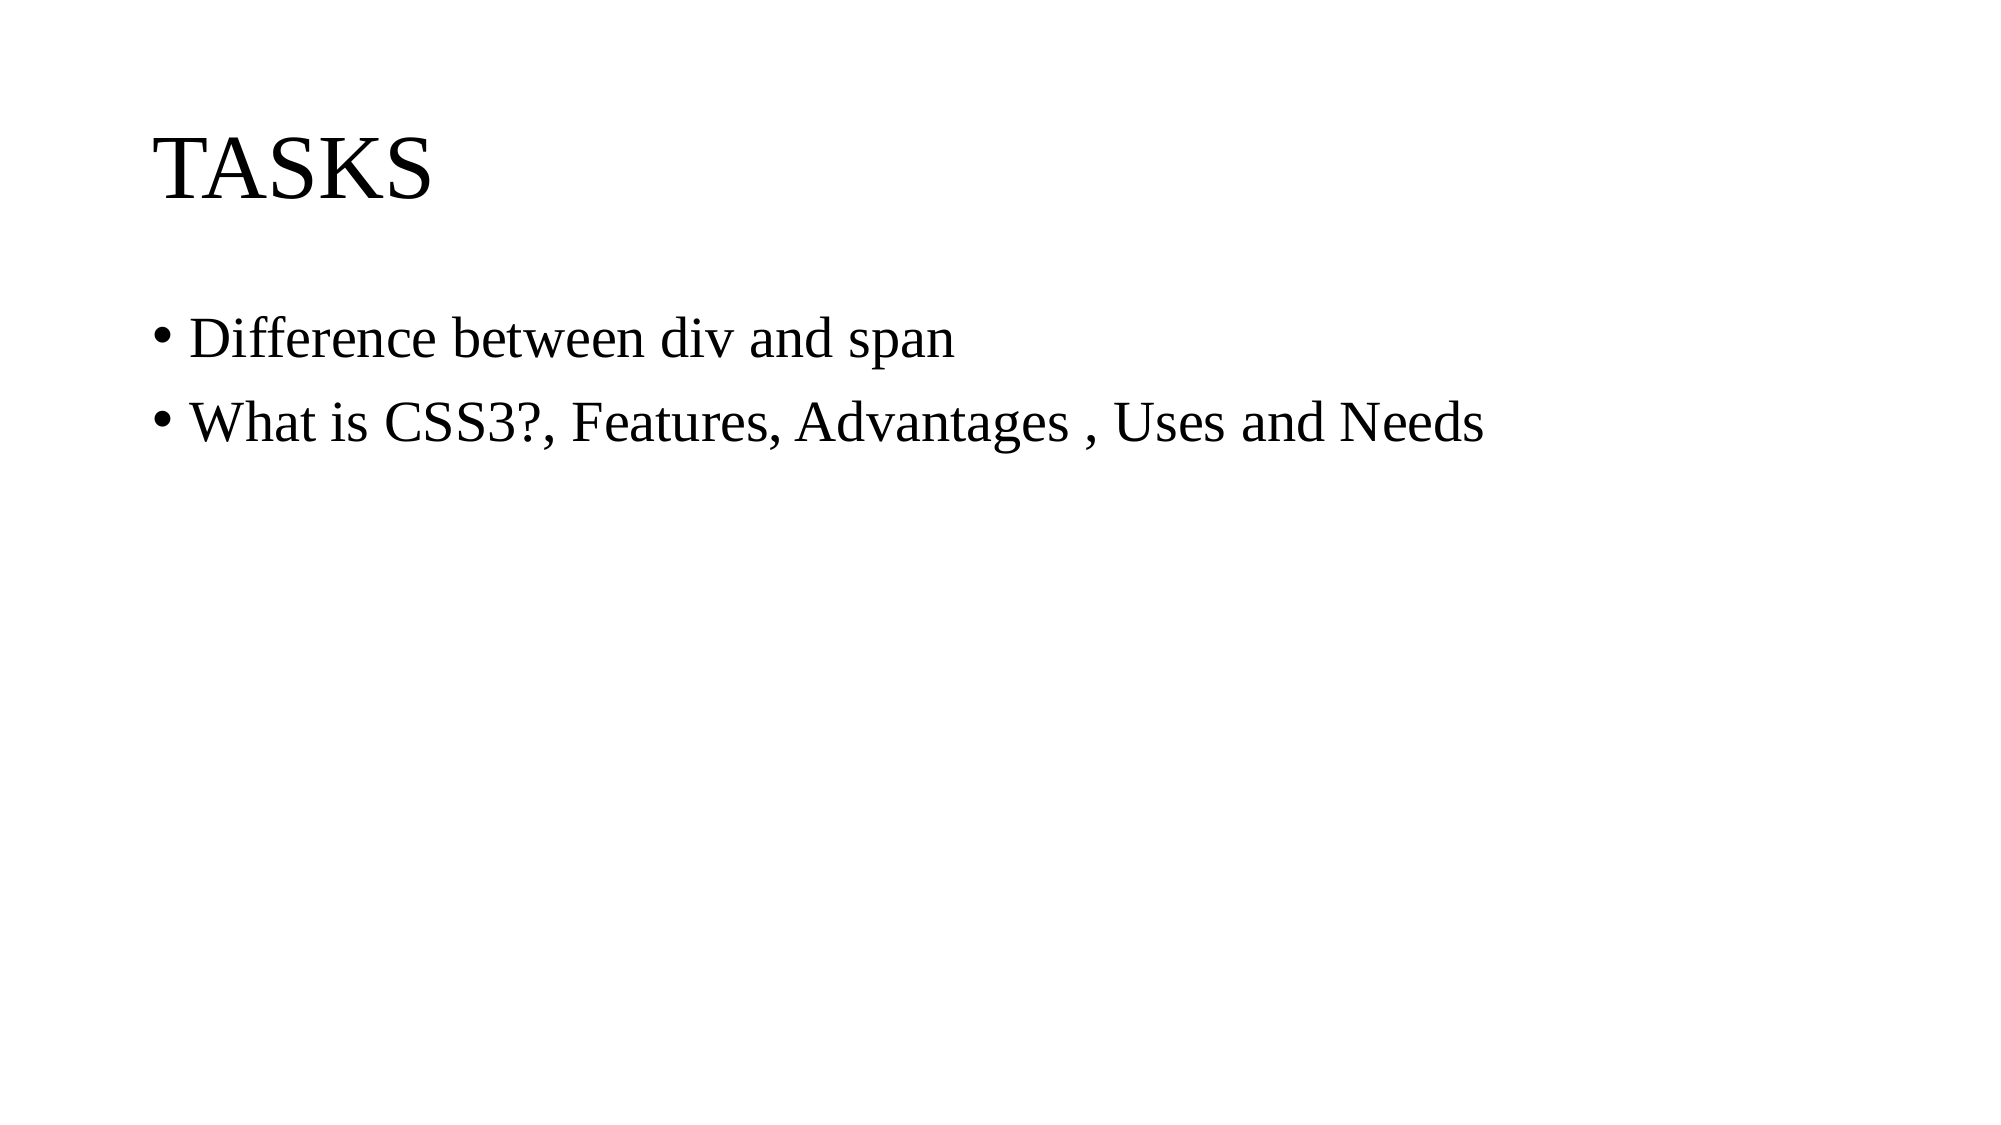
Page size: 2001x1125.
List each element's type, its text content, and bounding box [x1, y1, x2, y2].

title TASKS [137, 59, 1863, 278]
list Difference between div and span What is CSS3?, Features, Advantages , Uses and Needs [137, 299, 1863, 1014]
